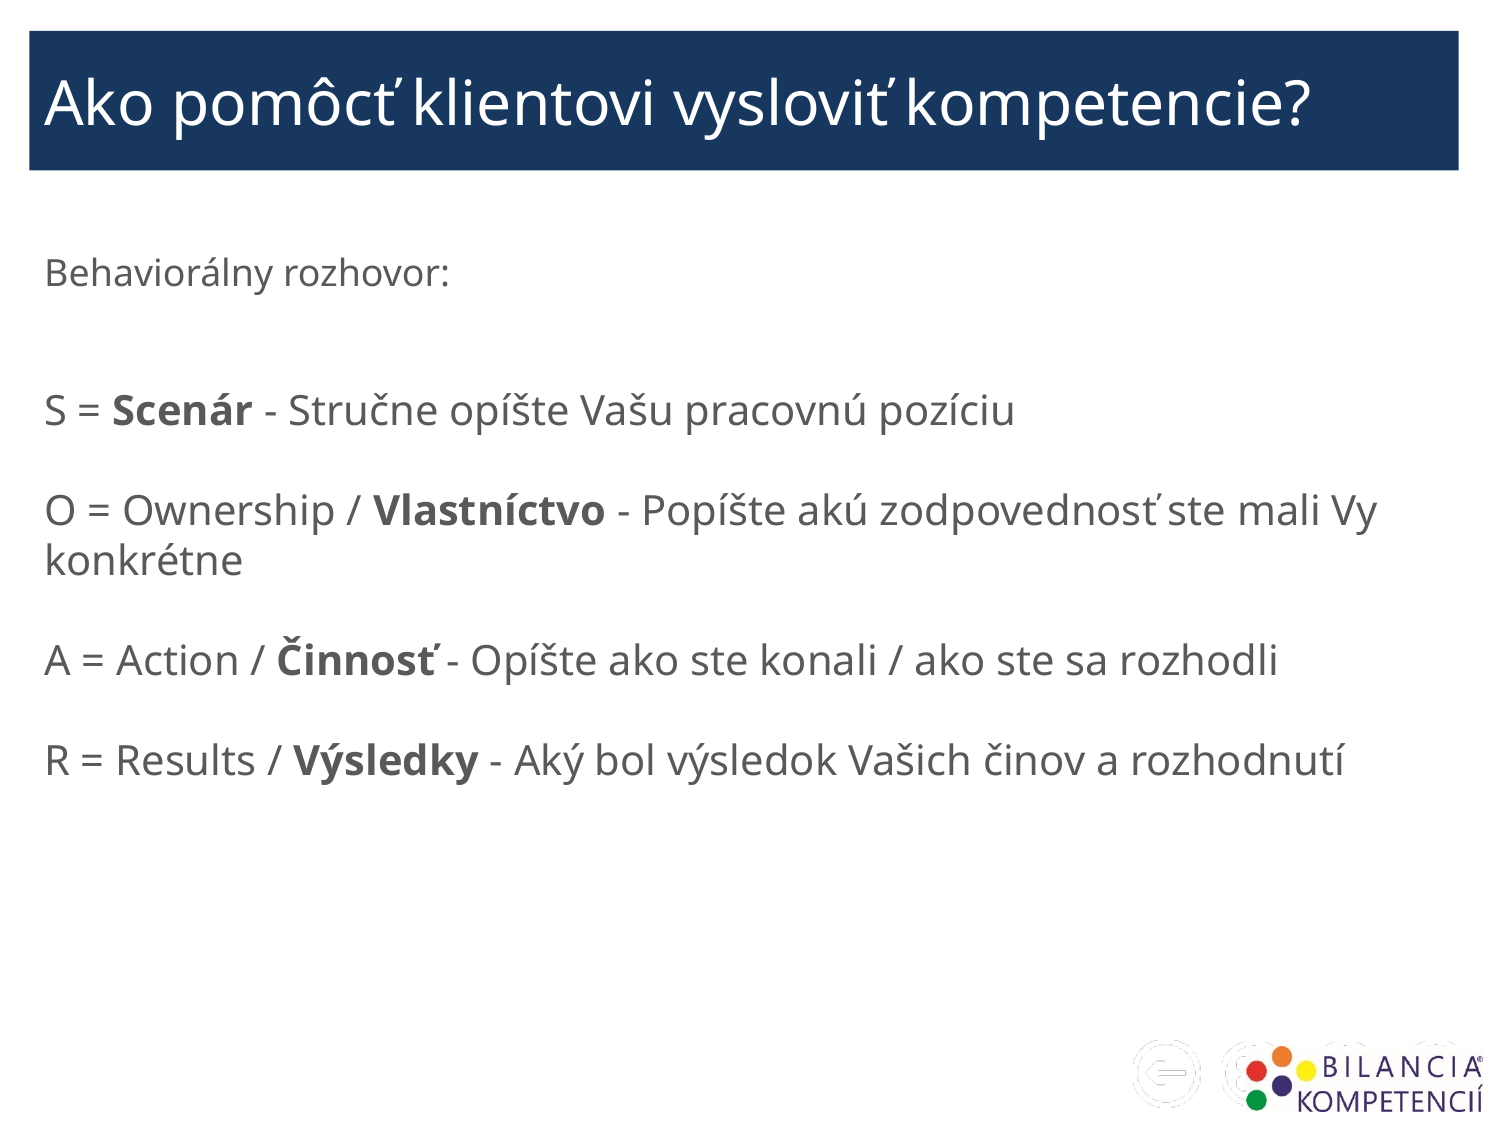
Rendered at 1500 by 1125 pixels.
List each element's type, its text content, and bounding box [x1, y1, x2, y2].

text_box Behaviorálny rozhovor: S = Scenár - Stručne opíšte Vašu pracovnú pozíciu O = Ownership / Vlastníctvo - Popíšte akú zodpovednosť ste mali Vy konkrétne A = Action / Činnosť - Opíšte ako ste konali / ako ste sa rozhodli R = Results / Výsledky - Aký bol výsledok Vašich činov a rozhodnutí [29, 196, 1459, 837]
picture [1221, 1040, 1483, 1112]
picture [1132, 1039, 1202, 1109]
text_box Ako pomôcť klientovi vysloviť kompetencie? [29, 30, 1459, 171]
